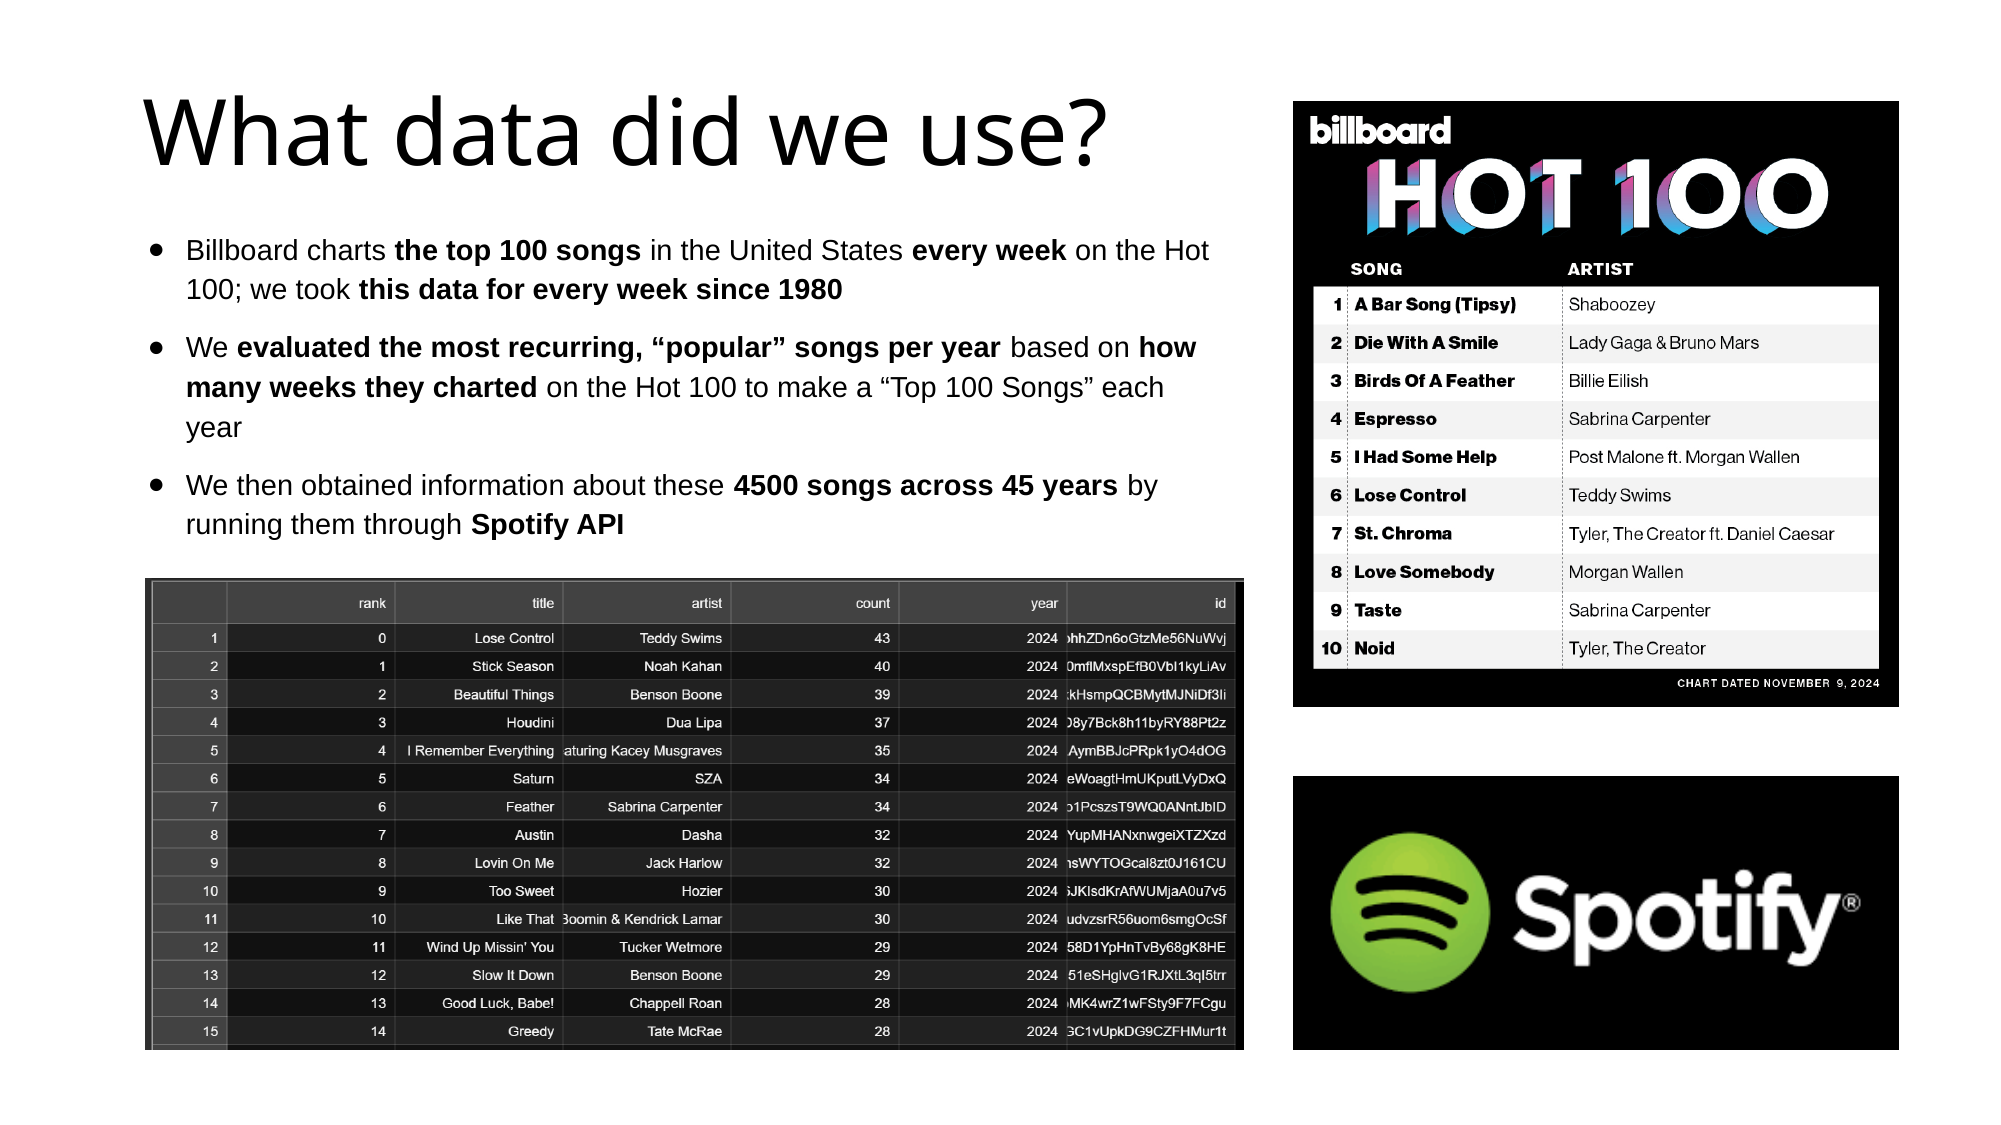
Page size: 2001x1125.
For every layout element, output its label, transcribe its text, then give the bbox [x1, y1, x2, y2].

picture [1293, 775, 1899, 1050]
list Billboard charts the top 100 songs in the United States every week on the Hot 100; we took this data for every week since 1980 We evaluated the most recurring, “popular” songs per year based on how many weeks they charted on the Hot 100 to make a “Top 100 Songs” each year We then obtained information about these 4500 songs across 45 years by running them through Spotify API [105, 218, 1244, 550]
picture [1293, 101, 1899, 707]
picture [144, 578, 1245, 1050]
title What data did we use? [127, 26, 1853, 245]
